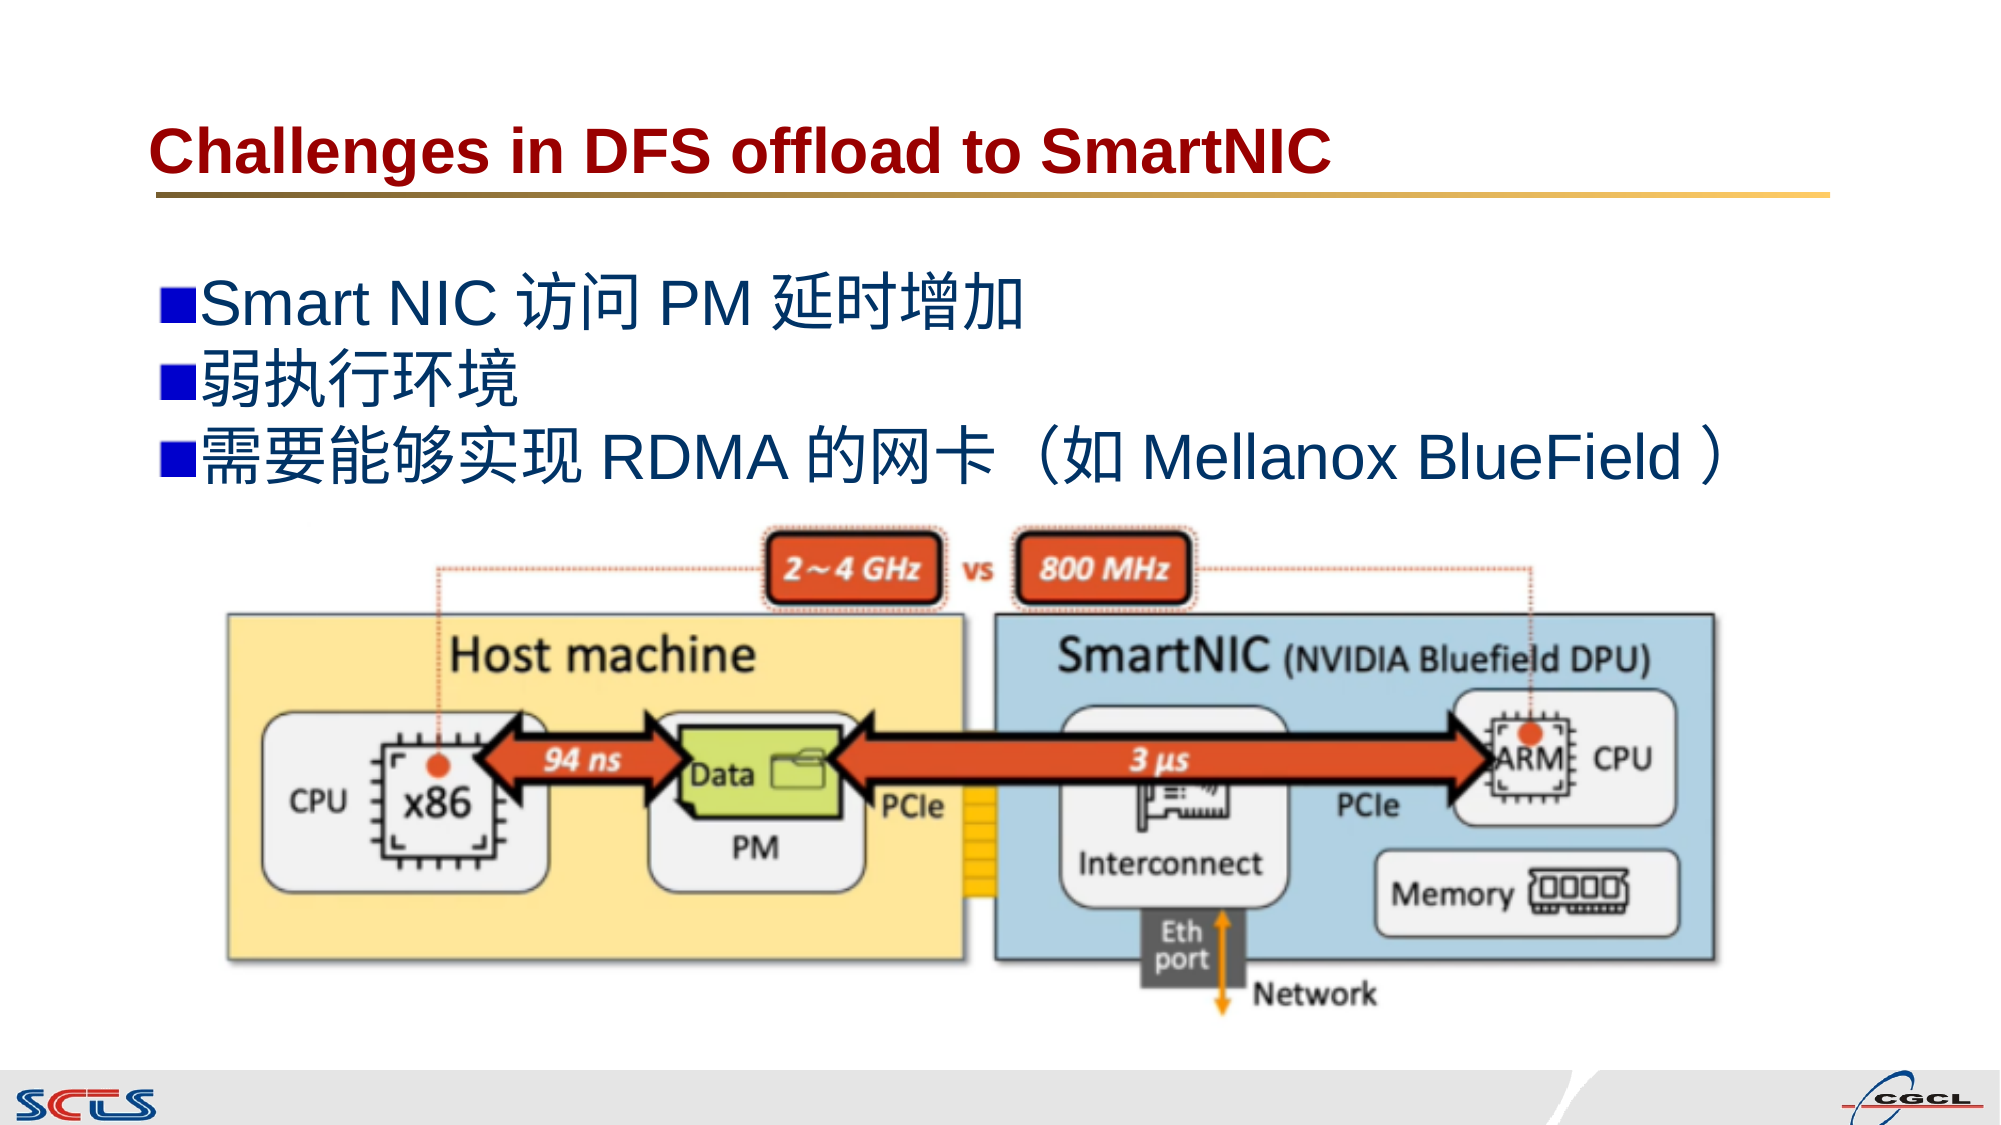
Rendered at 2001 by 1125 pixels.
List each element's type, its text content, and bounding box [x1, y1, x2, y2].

picture [0, 1061, 2000, 1125]
picture [150, 354, 196, 400]
picture [150, 431, 196, 477]
picture [150, 277, 196, 323]
title Challenges in DFS offload to SmartNIC [133, 76, 1898, 219]
picture [199, 522, 1754, 1049]
list Smart NIC访问PM延时增加 弱执行环境 需要能够实现RDMA的网卡（如Mellanox BlueField） [135, 253, 1900, 523]
